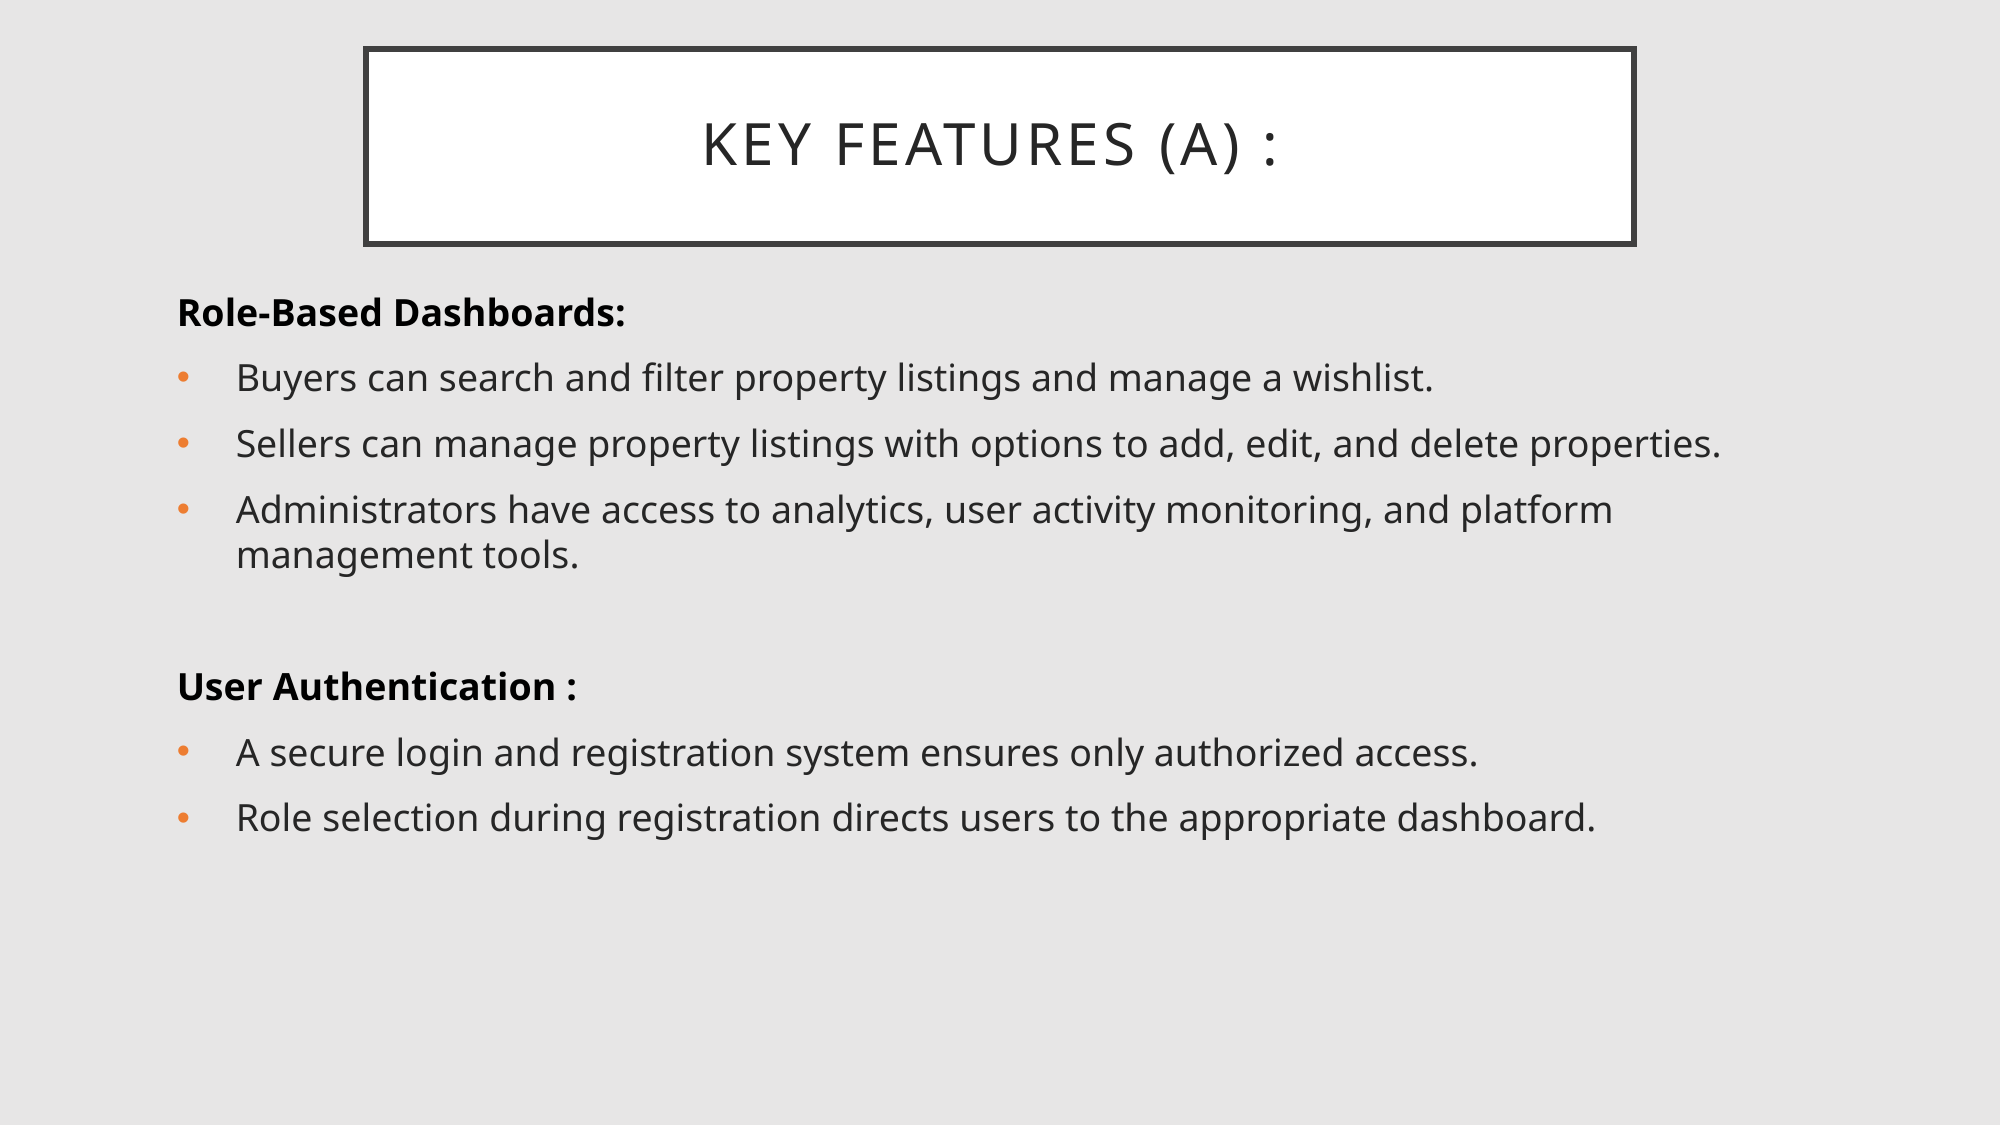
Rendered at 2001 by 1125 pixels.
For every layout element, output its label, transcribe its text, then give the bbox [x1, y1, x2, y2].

list Role-Based Dashboards: Buyers can search and filter property listings and manage a wishlist. Sellers can manage property listings with options to add, edit, and delete properties. Administrators have access to analytics, user activity monitoring, and platform management tools. User Authentication : A secure login and registration system ensures only authorized access. Role selection during registration directs users to the appropriate dashboard. [161, 280, 1839, 946]
title KEY FEATURES (A) : [363, 46, 1637, 247]
